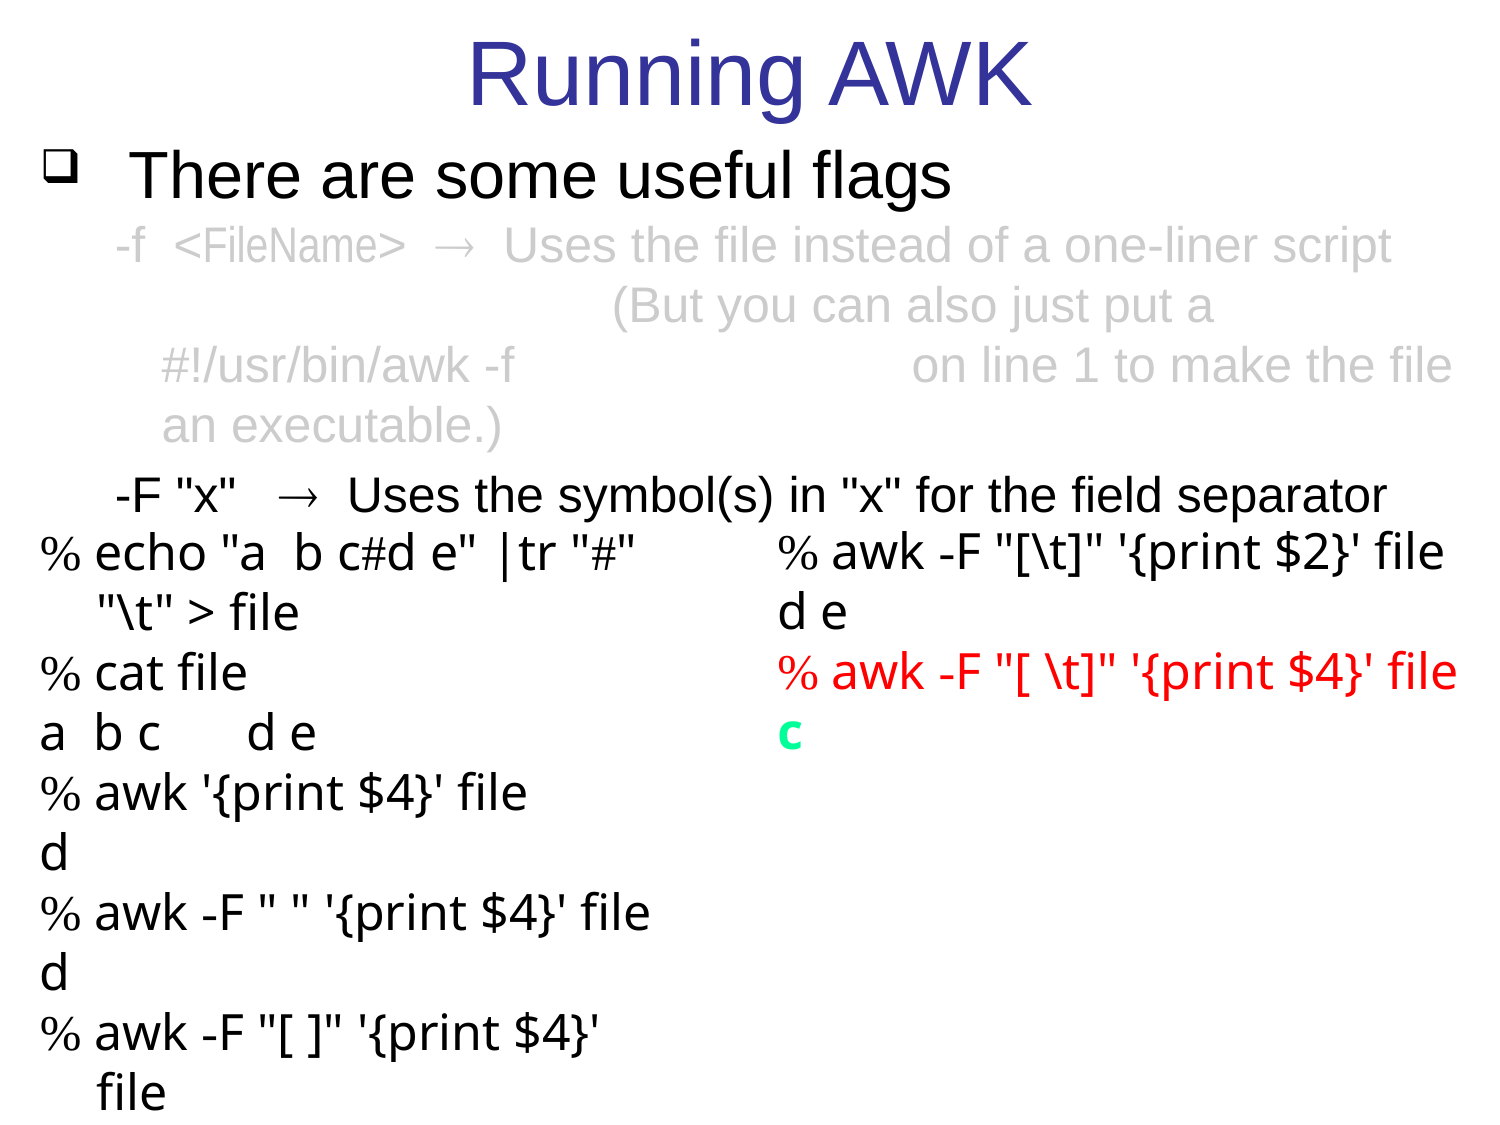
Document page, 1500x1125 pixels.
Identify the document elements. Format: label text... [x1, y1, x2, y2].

list % echo "a b c#d e" |tr "#" "\t" > file % cat file a b c d e % awk '{print $4}' file d % awk -F " " '{print $4}' file d % awk -F "[ ]" '{print $4}' file c d [24, 512, 701, 1125]
text_box There are some useful flags -f <FileName>  Uses the file instead of a one-liner script (But you can also just put a #!/usr/bin/awk -f on line 1 to make the file an executable.) -F "x"  Uses the symbol(s) in "x" for the field separator [24, 124, 1475, 488]
title Running AWK [24, 0, 1476, 138]
text_box % awk -F "[\t]" '{print $2}' file d e % awk -F "[ \t]" '{print $4}' file c % awk -F "[ \t]*" '{print $4}' file d % awk '{print $4}' file d [762, 512, 1500, 1013]
